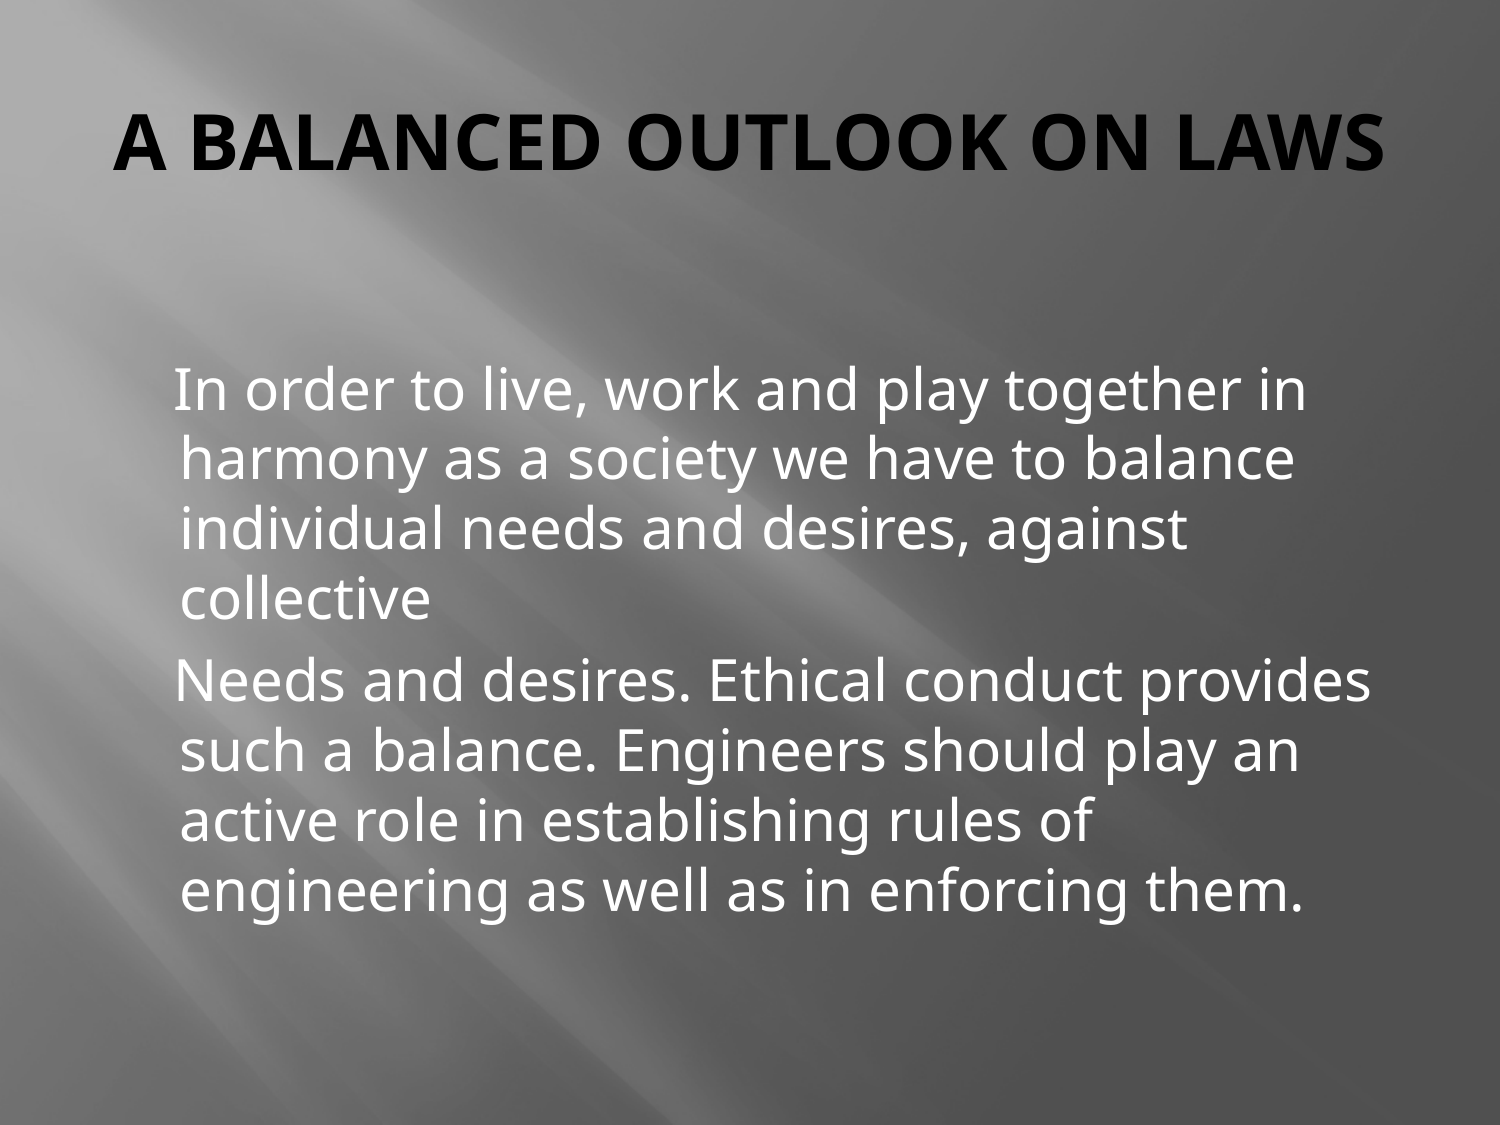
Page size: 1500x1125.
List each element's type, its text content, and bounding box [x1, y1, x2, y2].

title A BALANCED OUTLOOK ON LAWS [75, 45, 1425, 233]
list In order to live, work and play together in harmony as a society we have to balance individual needs and desires, against collective Needs and desires. Ethical conduct provides such a balance. Engineers should play an active role in establishing rules of engineering as well as in enforcing them. [75, 262, 1425, 1035]
